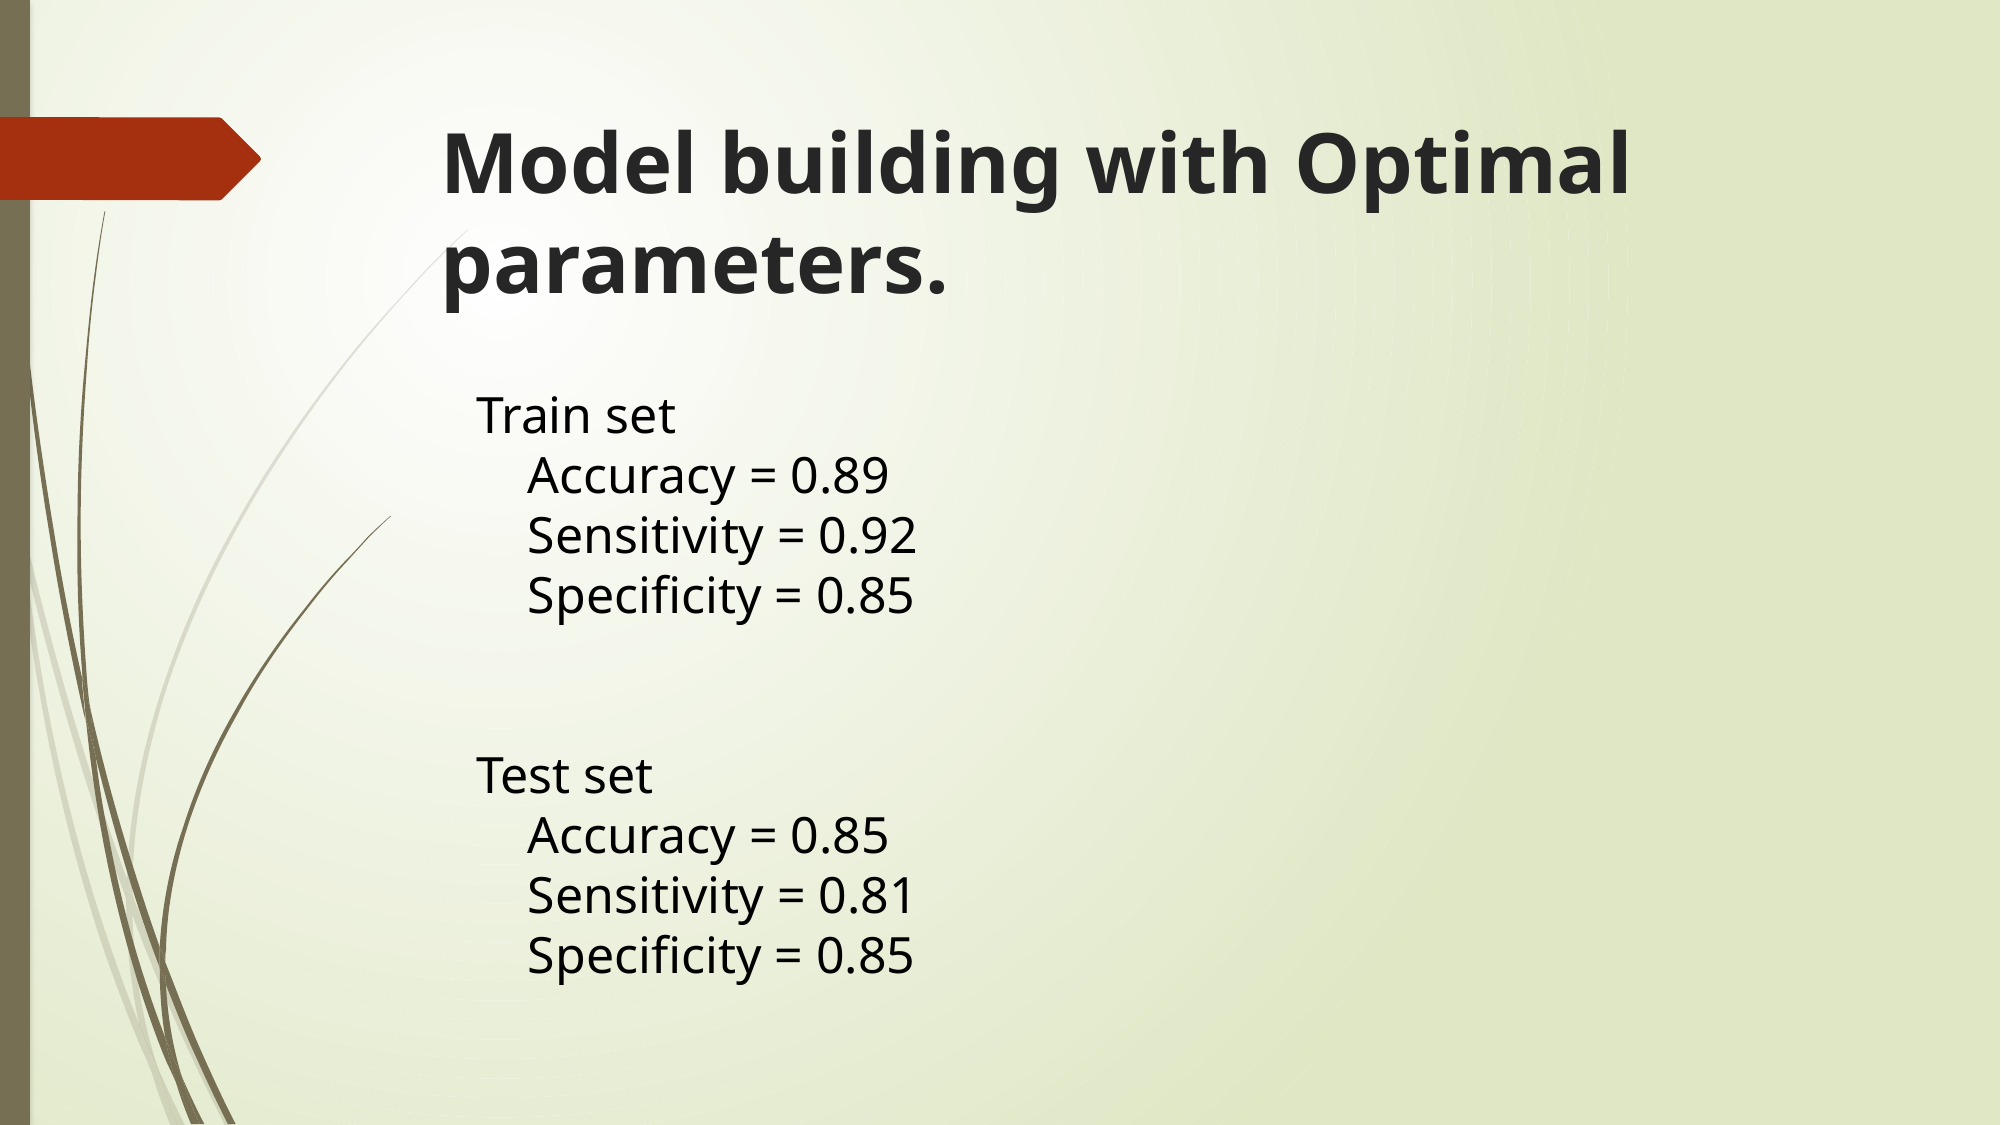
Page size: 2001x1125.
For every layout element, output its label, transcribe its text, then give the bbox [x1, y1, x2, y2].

text_box Train set Accuracy = 0.89 Sensitivity = 0.92 Specificity = 0.85 Test set Accuracy = 0.85 Sensitivity = 0.81 Specificity = 0.85 [461, 315, 1846, 991]
title Model building with Optimal parameters. [425, 102, 1888, 313]
